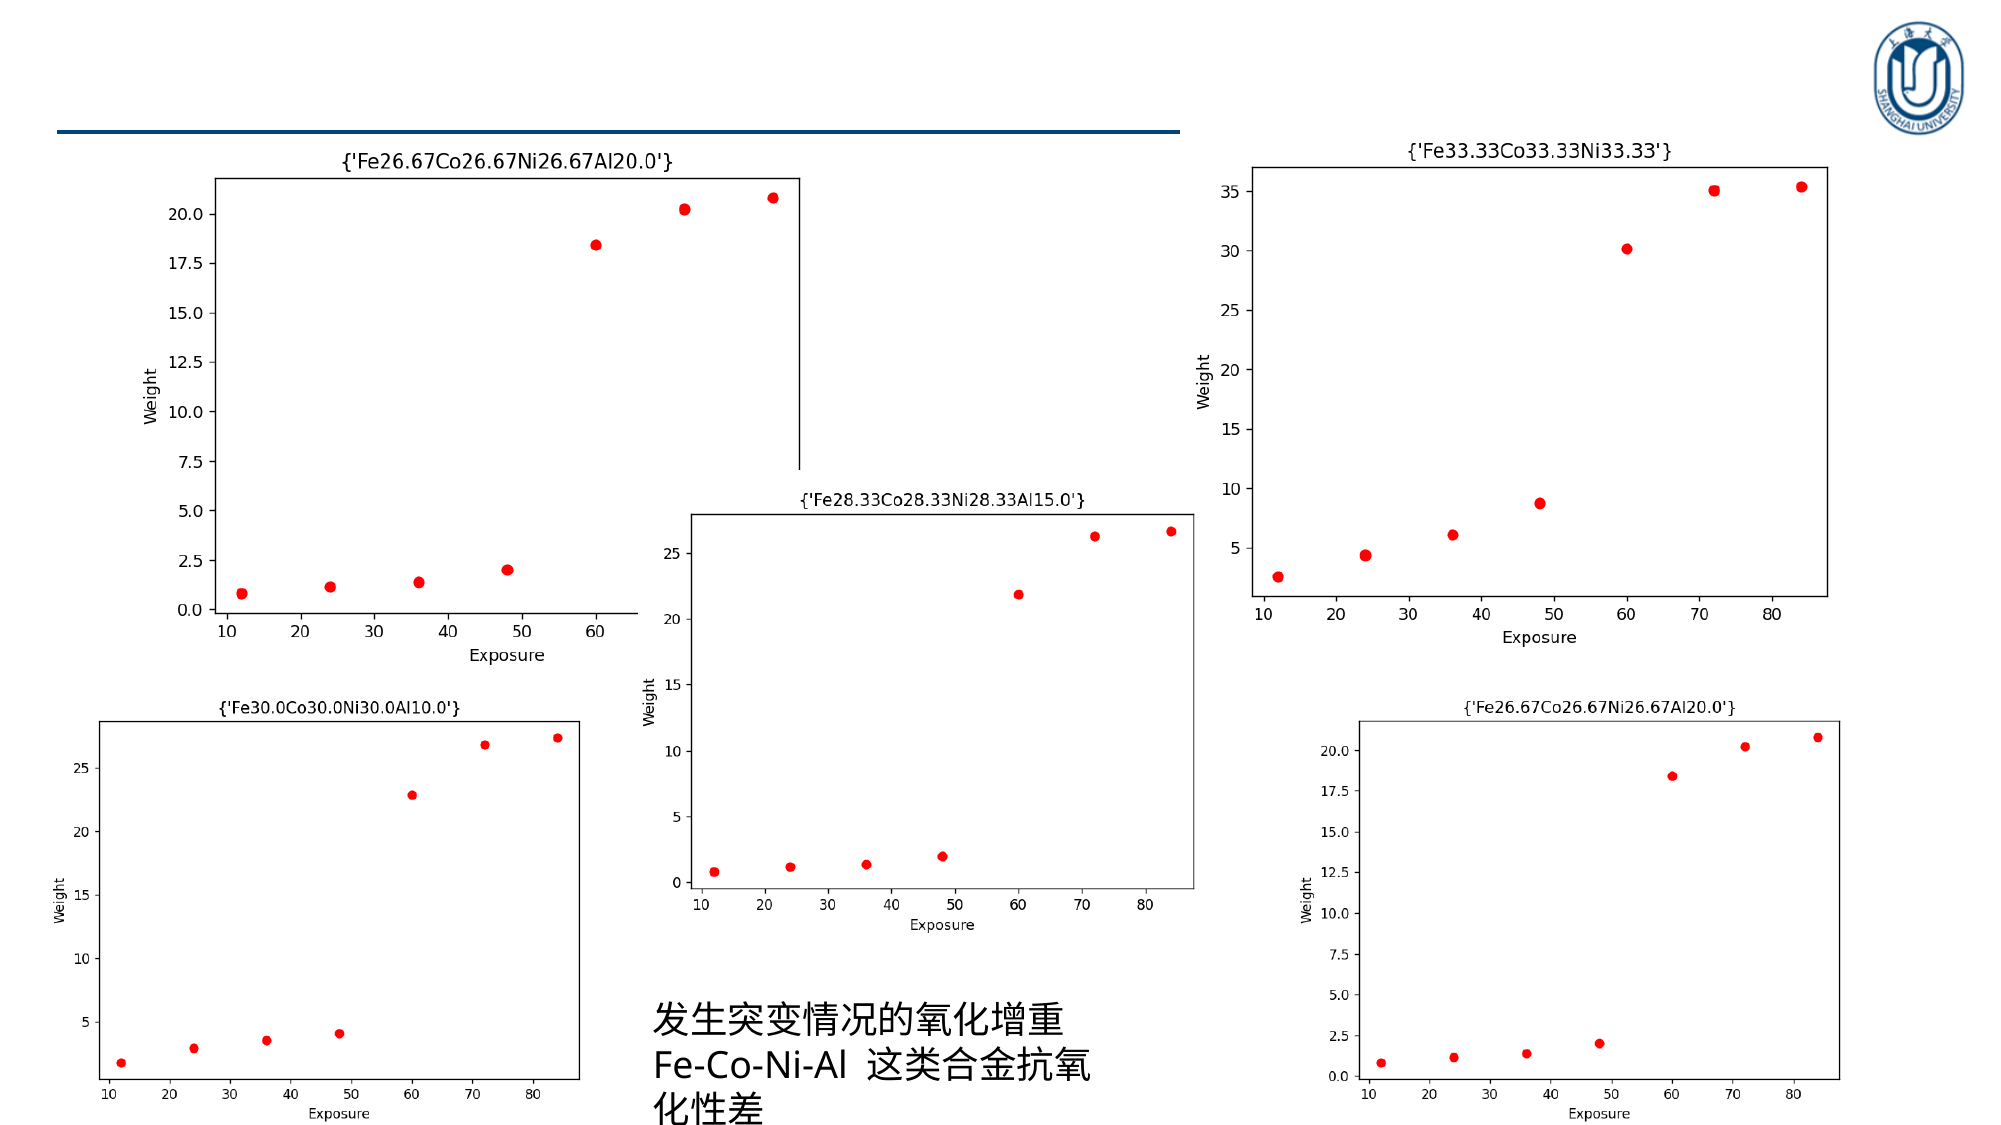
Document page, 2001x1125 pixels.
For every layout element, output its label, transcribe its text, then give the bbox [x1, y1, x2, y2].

picture [139, 121, 1861, 936]
text_box 发生突变情况的氧化增重 Fe-Co-Ni-Al 这类合金抗氧化性差 [638, 988, 1121, 1125]
picture [37, 690, 591, 1125]
picture [1862, 13, 1975, 142]
picture [1289, 691, 1857, 1125]
